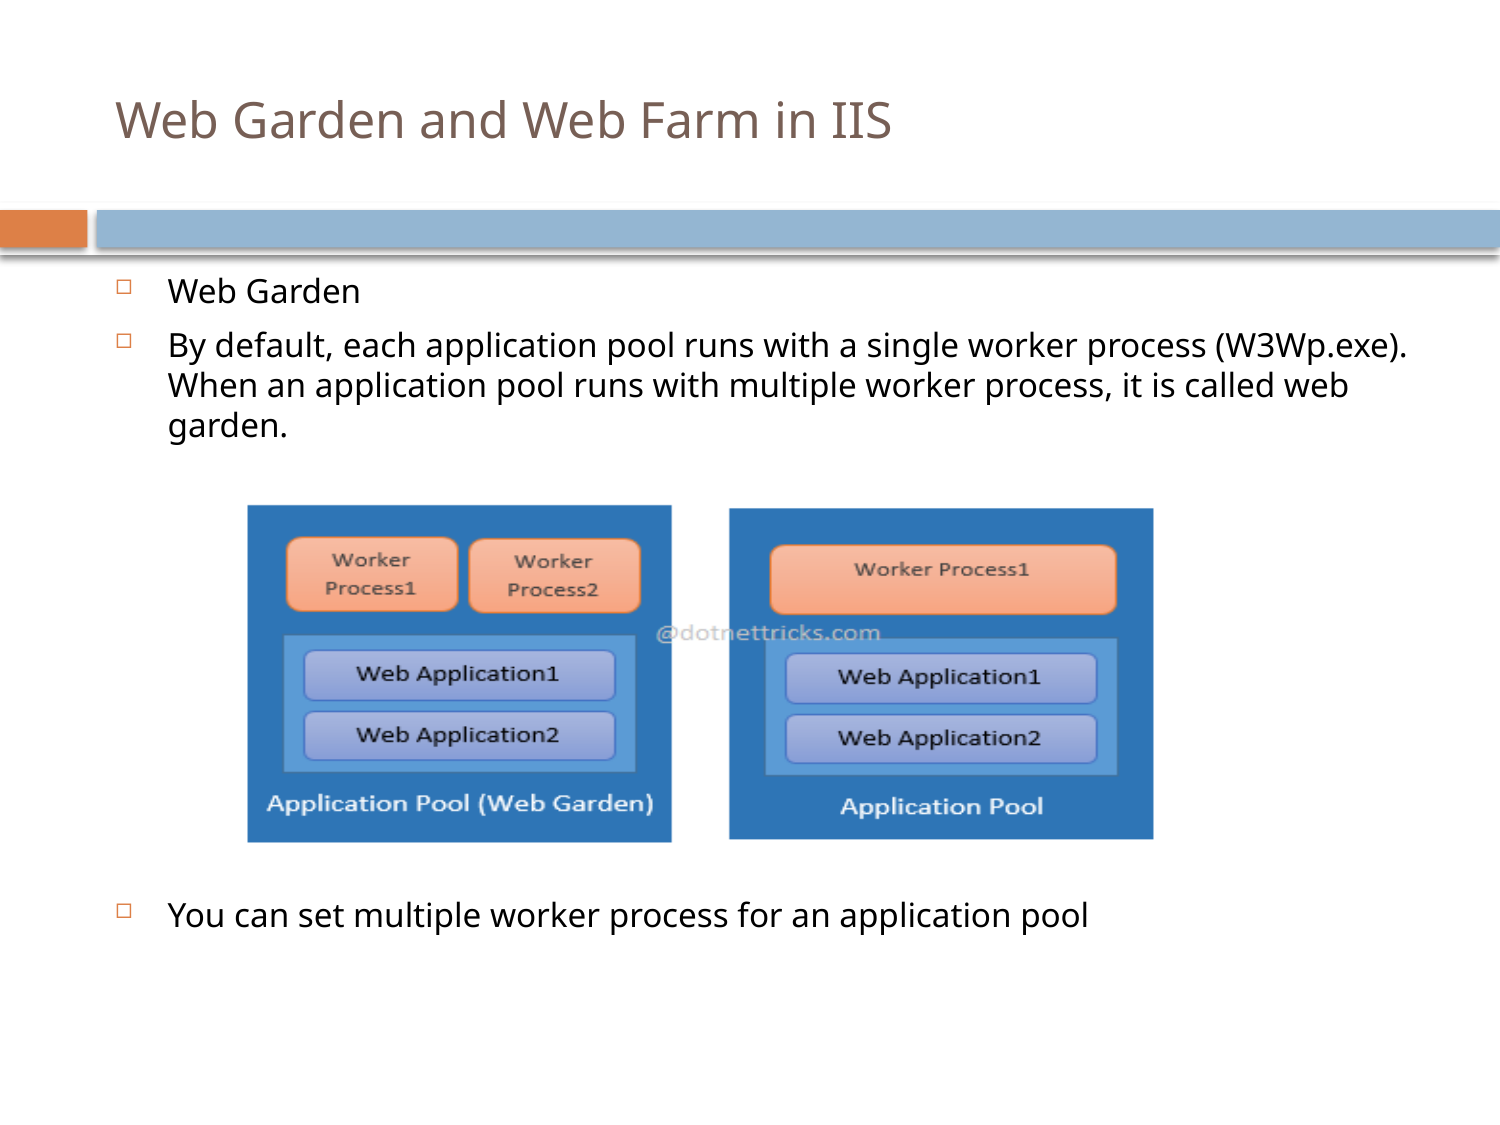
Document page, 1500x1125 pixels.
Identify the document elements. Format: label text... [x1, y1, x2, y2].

picture [224, 496, 1176, 860]
list Web Garden By default, each application pool runs with a single worker process (W3Wp.exe). When an application pool runs with multiple worker process, it is called web garden. You can set multiple worker process for an application pool [100, 262, 1438, 1000]
title Web Garden and Web Farm in IIS [100, 37, 1438, 200]
